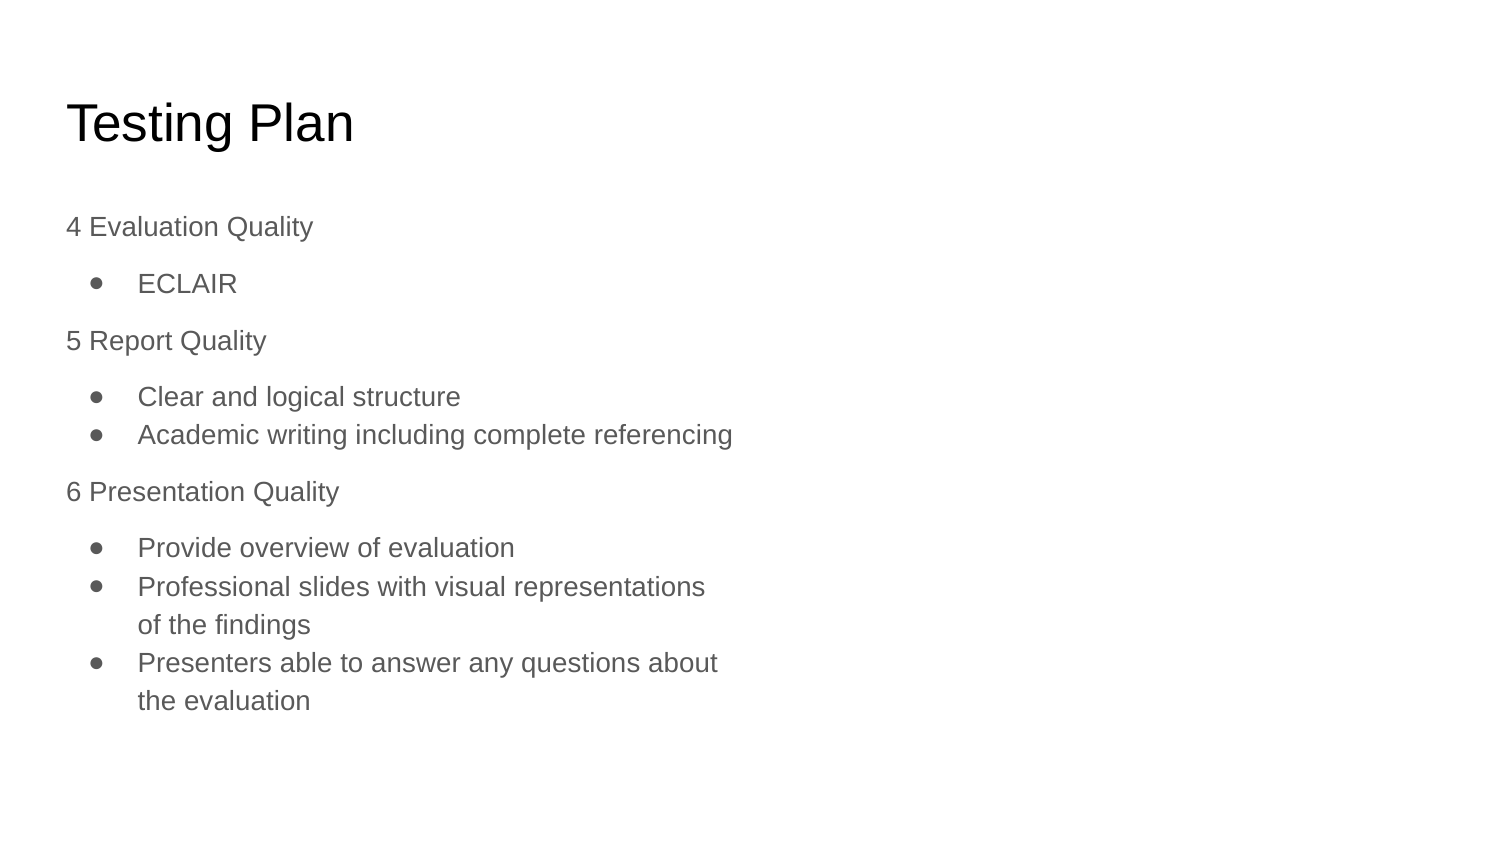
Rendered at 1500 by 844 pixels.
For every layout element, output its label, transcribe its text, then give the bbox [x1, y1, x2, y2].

list 4 Evaluation Quality ECLAIR 5 Report Quality Clear and logical structure Academic writing including complete referencing 6 Presentation Quality Provide overview of evaluation Professional slides with visual representations of the findings Presenters able to answer any questions about the evaluation [51, 189, 750, 750]
title Testing Plan [51, 72, 1449, 167]
